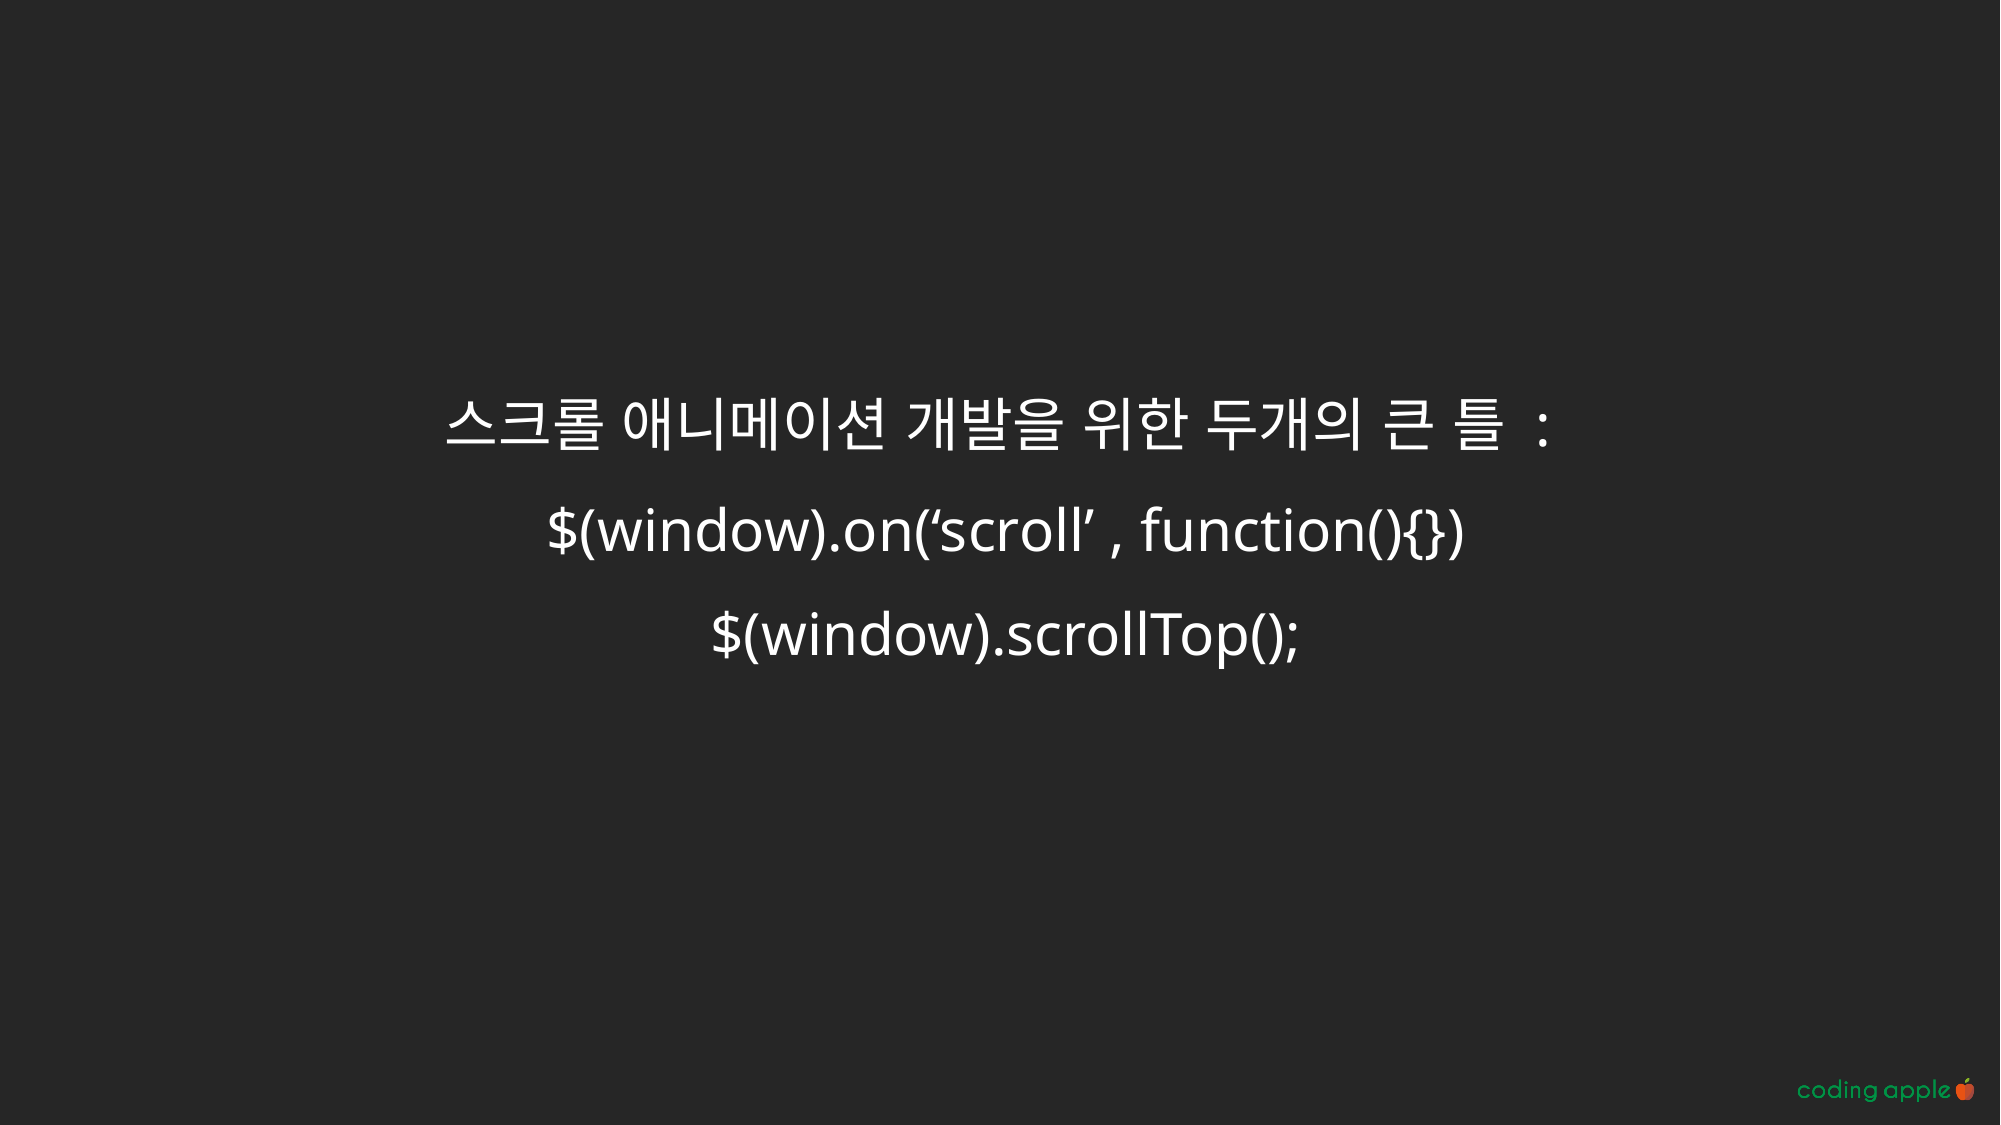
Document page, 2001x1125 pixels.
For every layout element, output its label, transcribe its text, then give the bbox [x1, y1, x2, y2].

picture [1794, 1074, 1976, 1107]
title 스크롤 애니메이션 개발을 위한 두개의 큰 틀 : $(window).on(‘scroll’ , function(){}) $(window).scrollTop(); [95, 345, 1917, 780]
